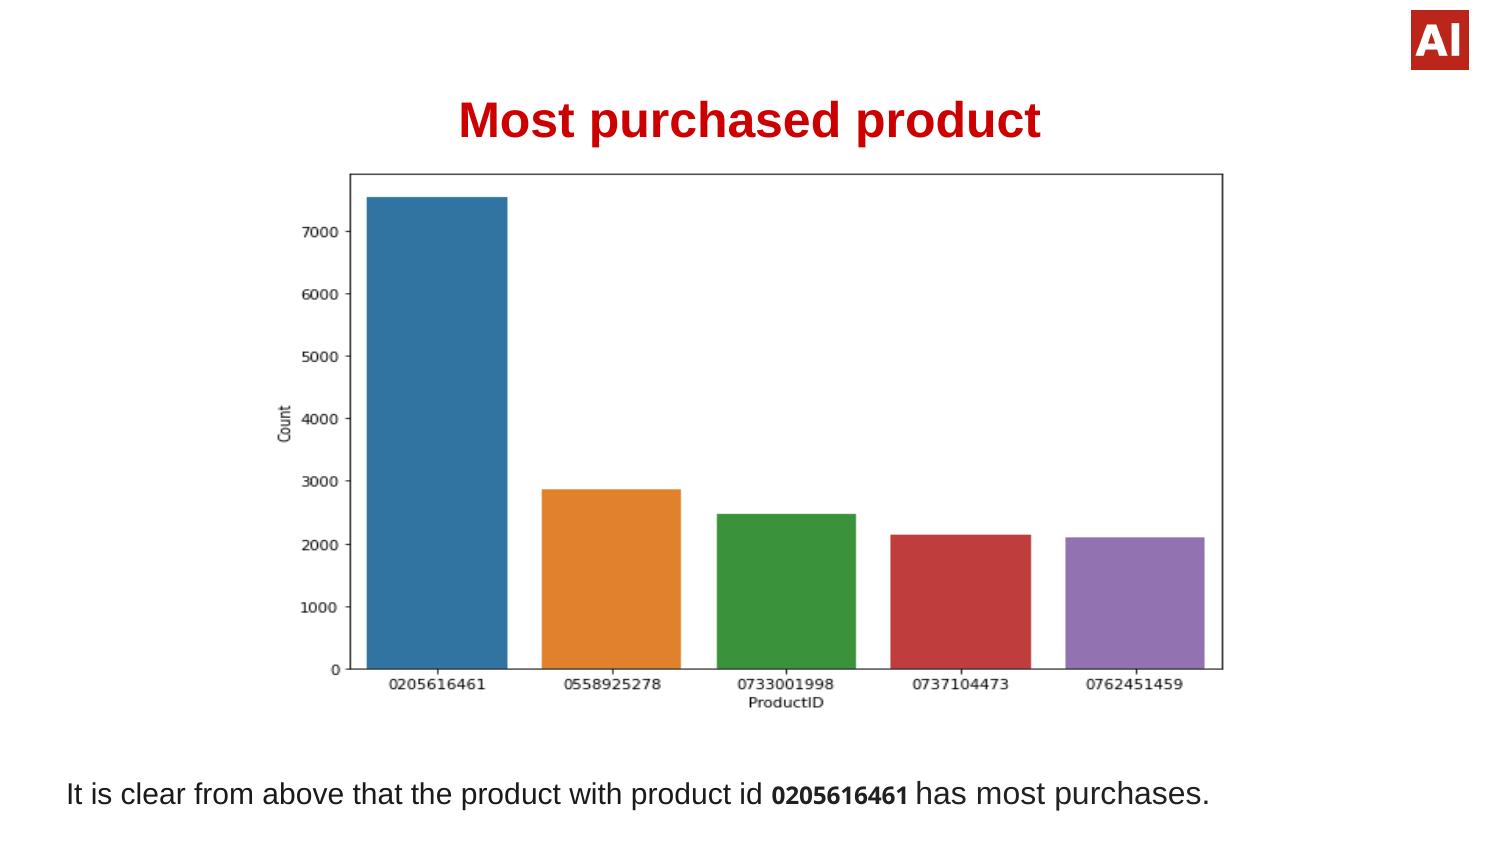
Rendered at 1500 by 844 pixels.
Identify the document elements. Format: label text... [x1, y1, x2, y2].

picture [1411, 10, 1469, 70]
title Most purchased product [51, 72, 1449, 167]
list It is clear from above that the product with product id 0205616461 has most purchases. [51, 738, 1449, 827]
picture [266, 166, 1233, 718]
